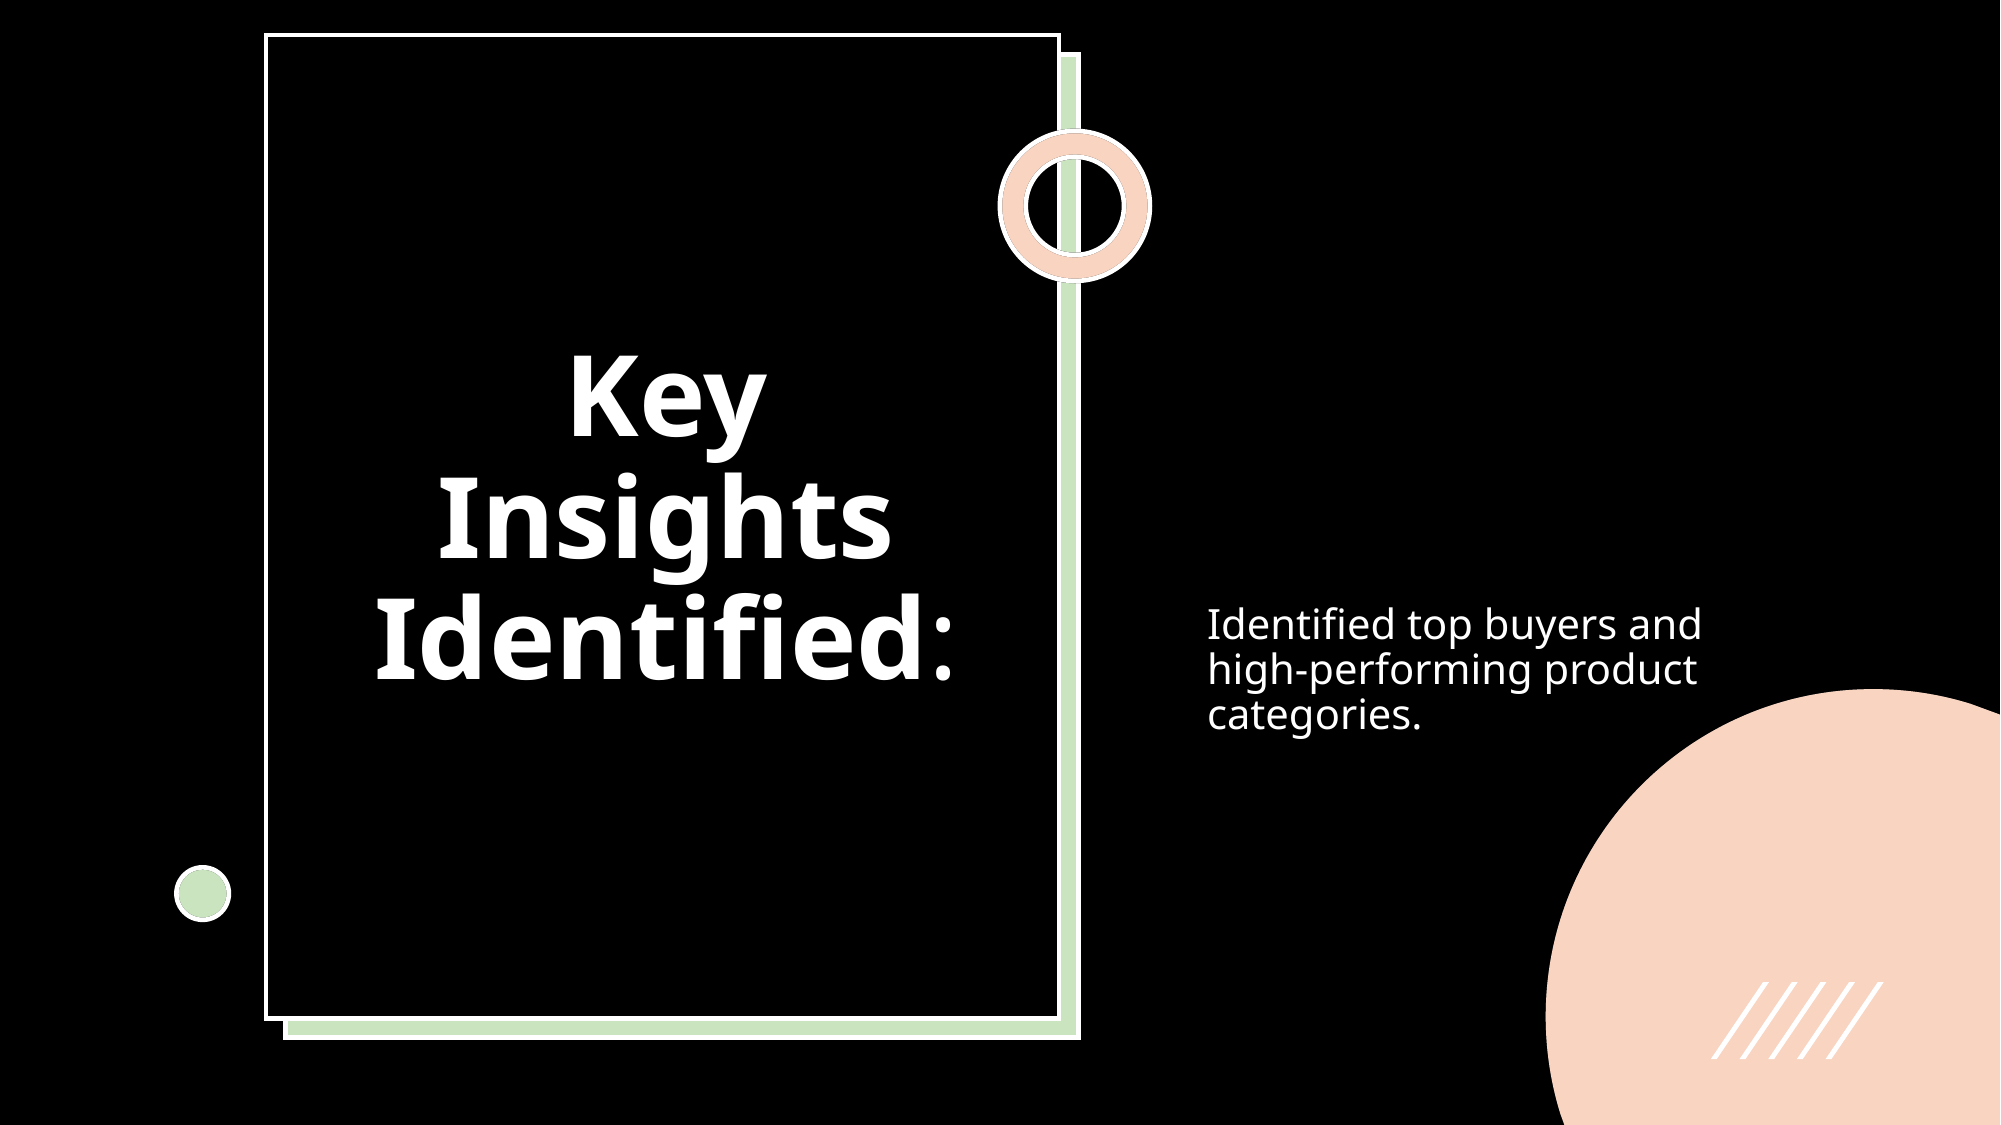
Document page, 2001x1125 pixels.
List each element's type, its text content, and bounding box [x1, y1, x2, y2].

list Identified top buyers and high-performing product categories. [1192, 595, 1740, 983]
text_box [285, 53, 1080, 1039]
text_box [1080, 129, 1152, 283]
text_box [174, 865, 231, 922]
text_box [1710, 981, 1885, 1060]
text_box [1544, 687, 2000, 1125]
text_box [0, 0, 2000, 1125]
text_box [264, 33, 1060, 1020]
